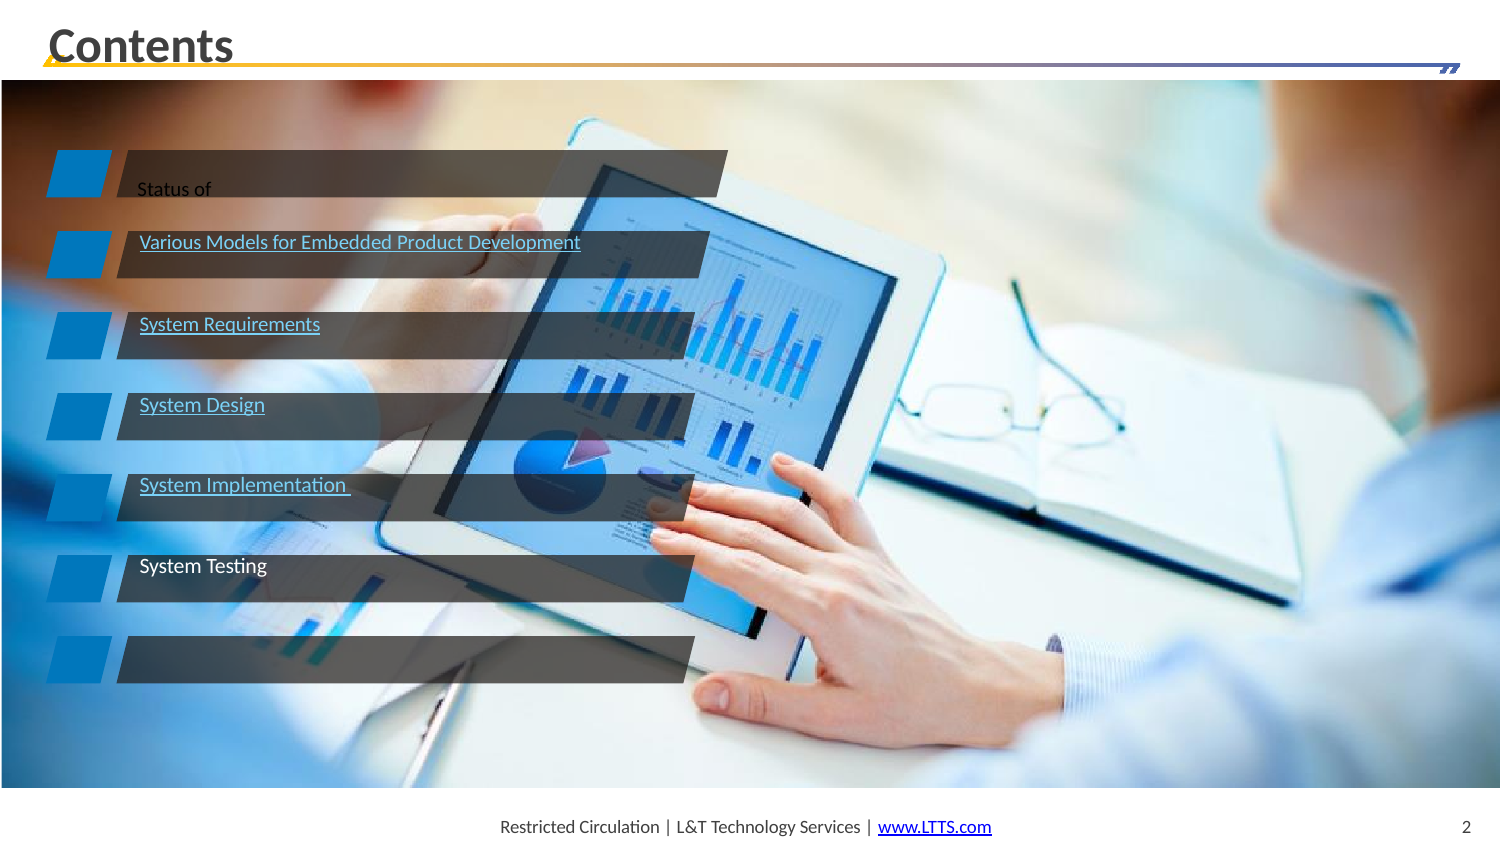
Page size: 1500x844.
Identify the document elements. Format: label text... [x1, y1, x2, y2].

text_box Restricted Circulation | L&T Technology Services | www.LTTS.com [498, 812, 1005, 837]
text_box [1, 55, 1500, 788]
text_box 2 [1459, 812, 1474, 837]
text_box Contents [46, 10, 275, 54]
